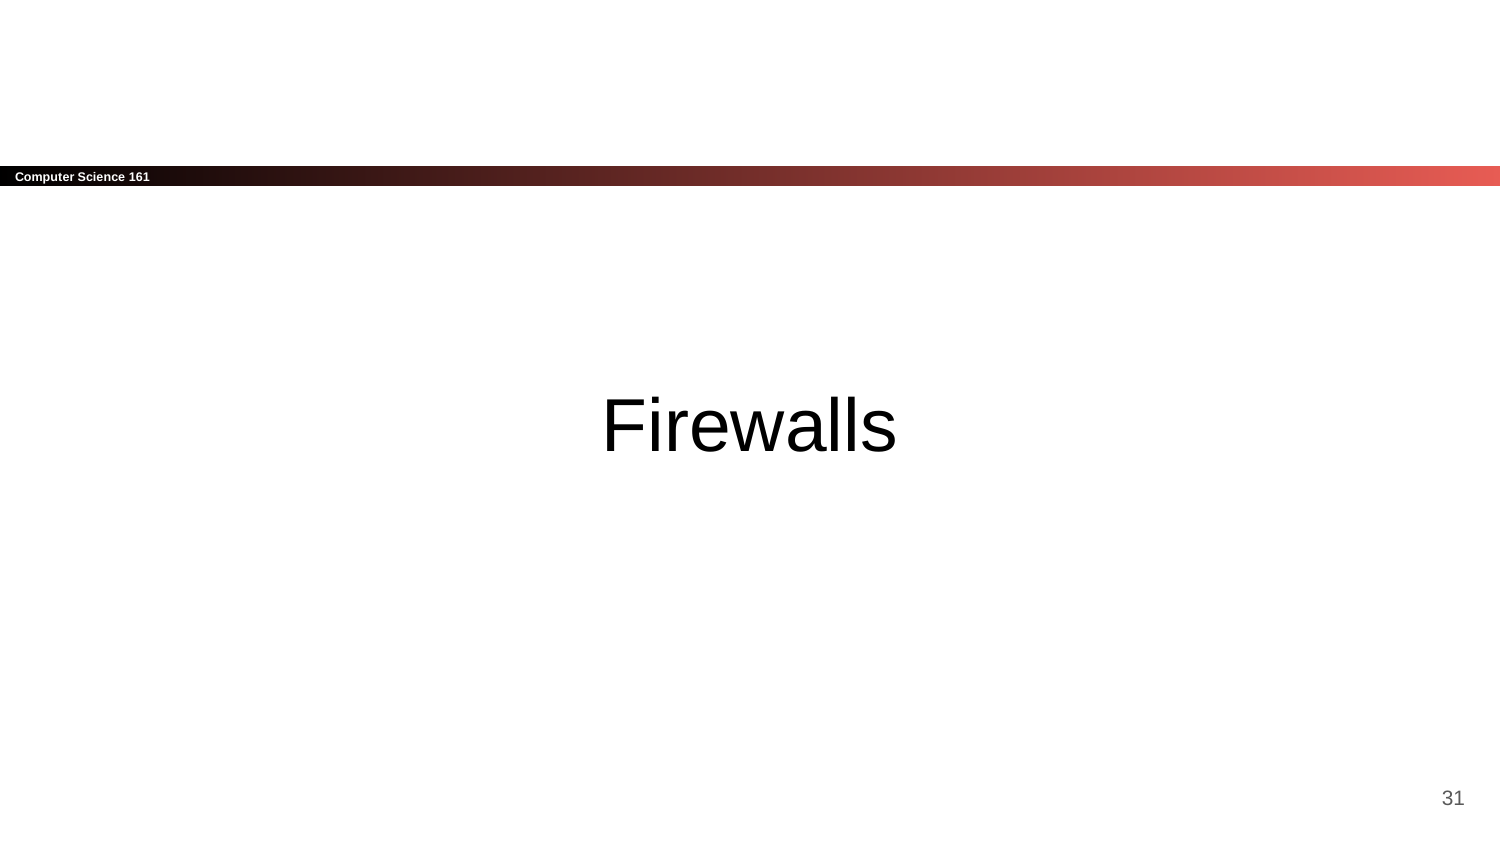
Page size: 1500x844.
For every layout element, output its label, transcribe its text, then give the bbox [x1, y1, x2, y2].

slide_number ‹#› [1389, 764, 1480, 830]
title Firewalls [51, 352, 1449, 491]
